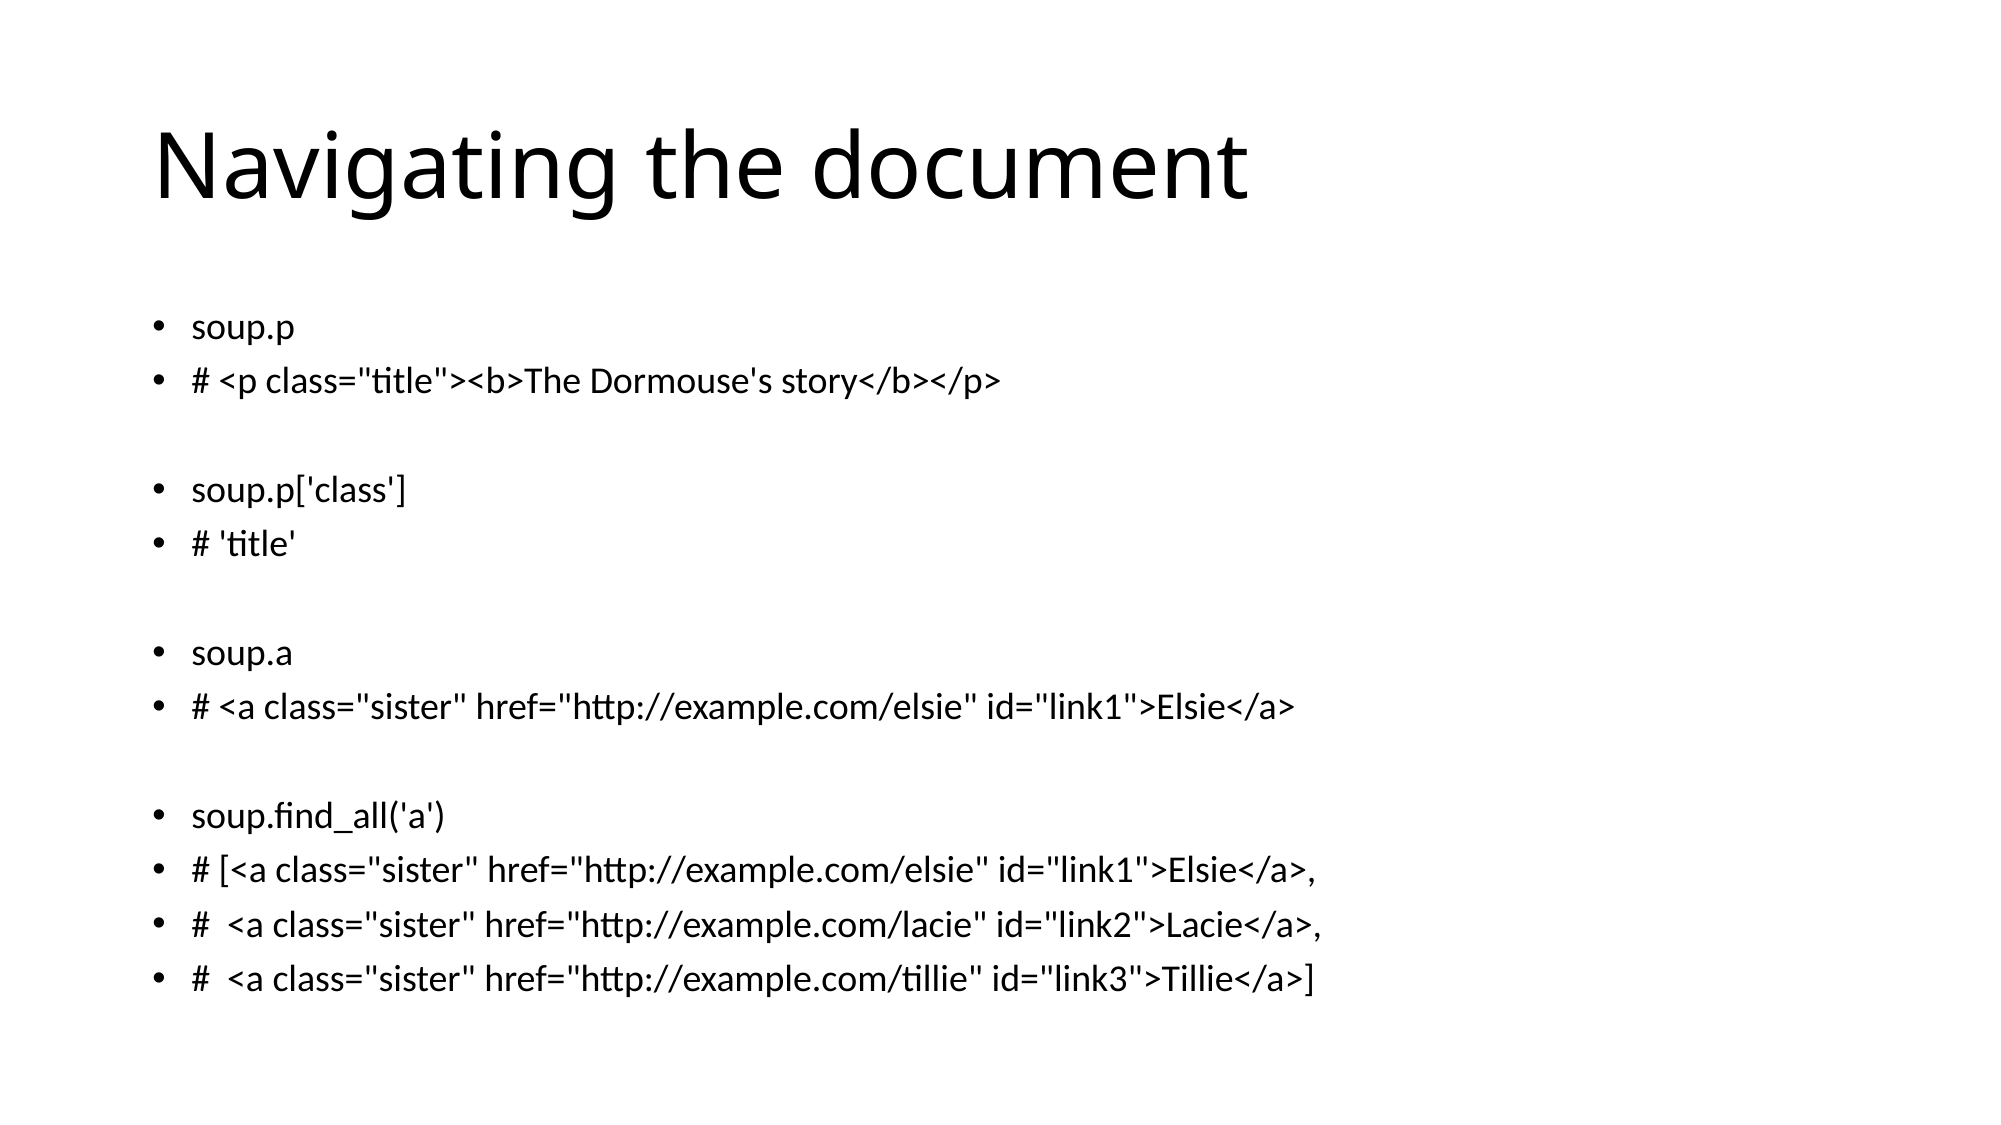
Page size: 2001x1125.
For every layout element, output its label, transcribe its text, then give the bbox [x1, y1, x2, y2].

title Navigating the document [137, 59, 1863, 278]
list soup.p # <p class="title"><b>The Dormouse's story</b></p> soup.p['class'] # 'title' soup.a # <a class="sister" href="http://example.com/elsie" id="link1">Elsie</a> soup.find_all('a') # [<a class="sister" href="http://example.com/elsie" id="link1">Elsie</a>, # <a class="sister" href="http://example.com/lacie" id="link2">Lacie</a>, # <a class="sister" href="http://example.com/tillie" id="link3">Tillie</a>] [137, 299, 1863, 1014]
